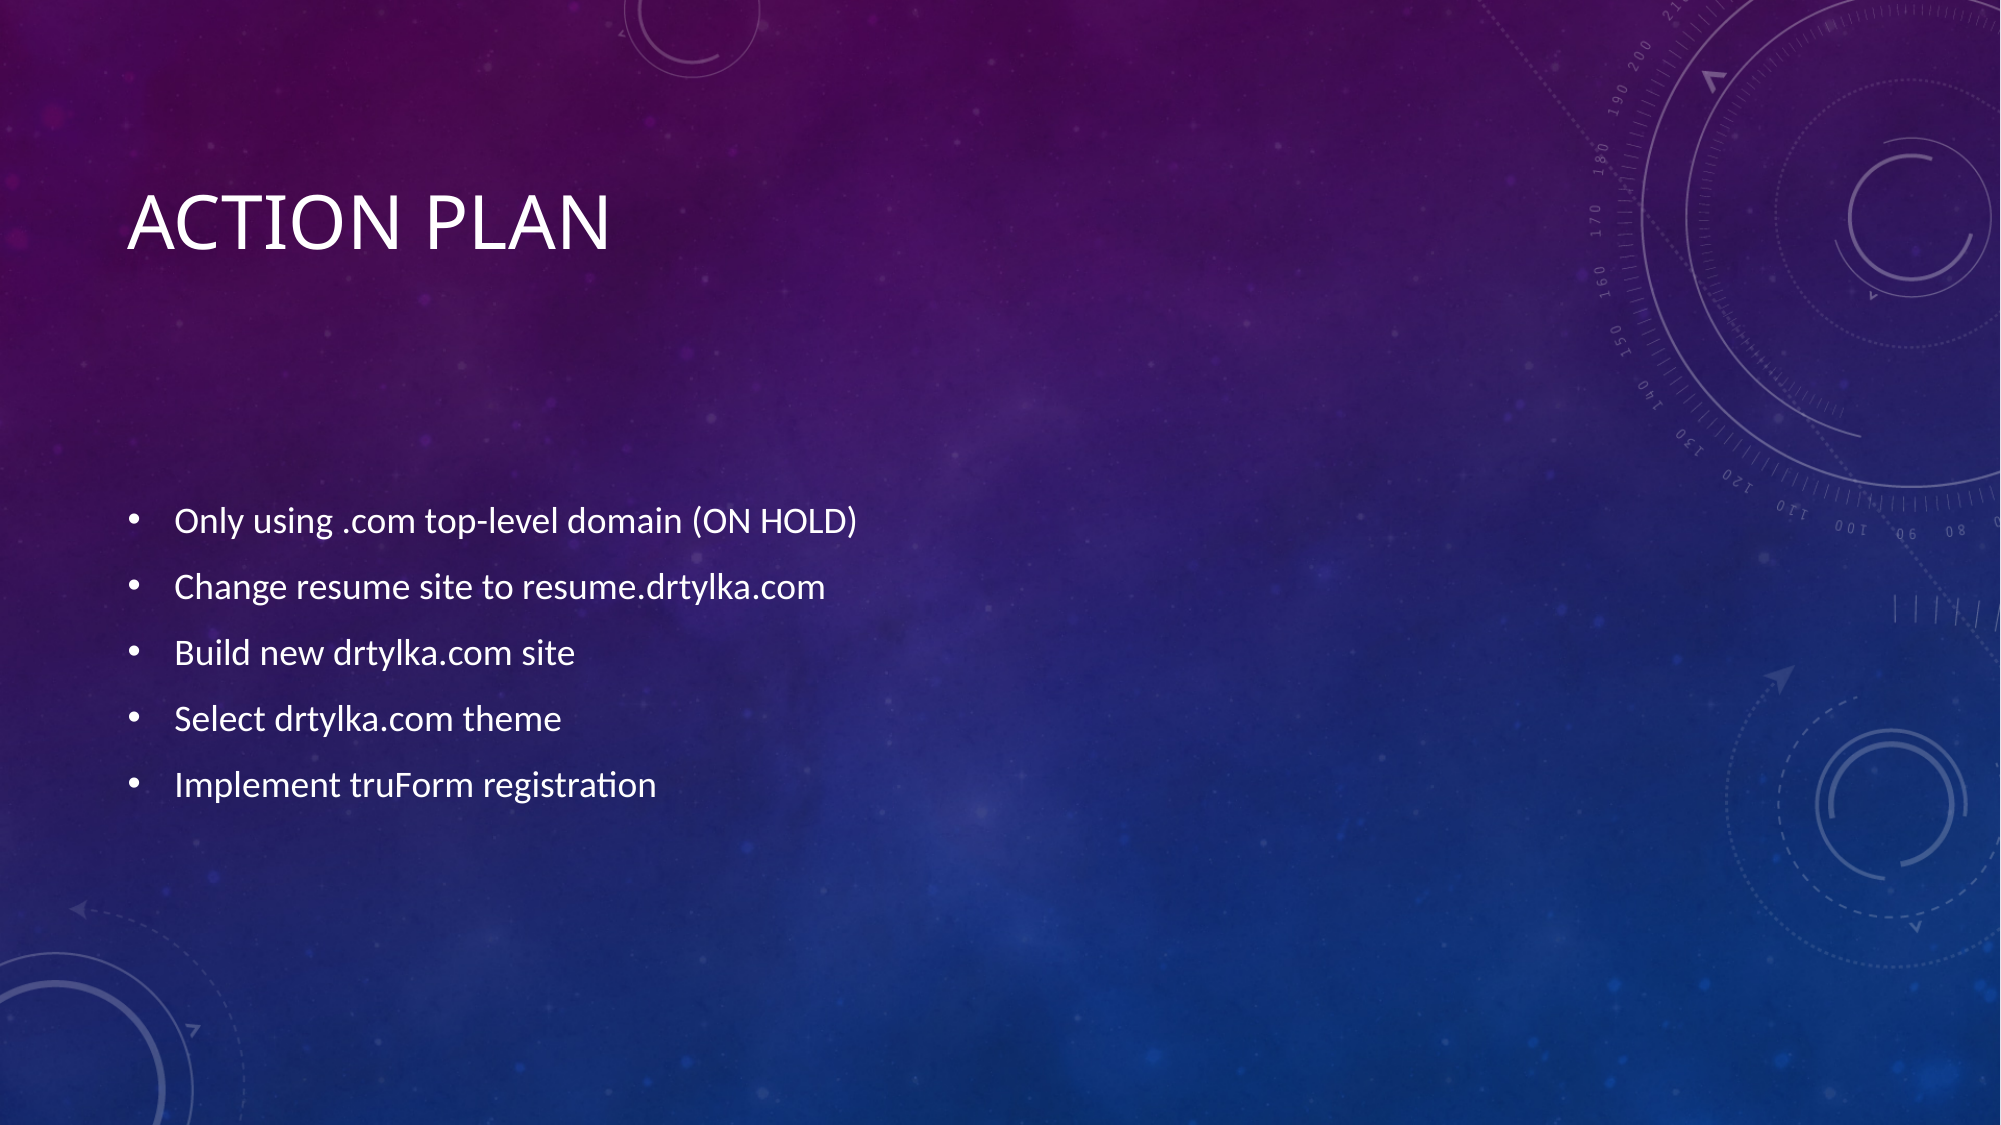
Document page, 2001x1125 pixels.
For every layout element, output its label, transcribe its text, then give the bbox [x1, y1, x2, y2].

list Only using .com top-level domain (ON HOLD) Change resume site to resume.drtylka.com Build new drtylka.com site Select drtylka.com theme Implement truForm registration [112, 351, 1775, 950]
picture [0, 0, 2001, 1125]
title Action Plan [112, 99, 1775, 339]
